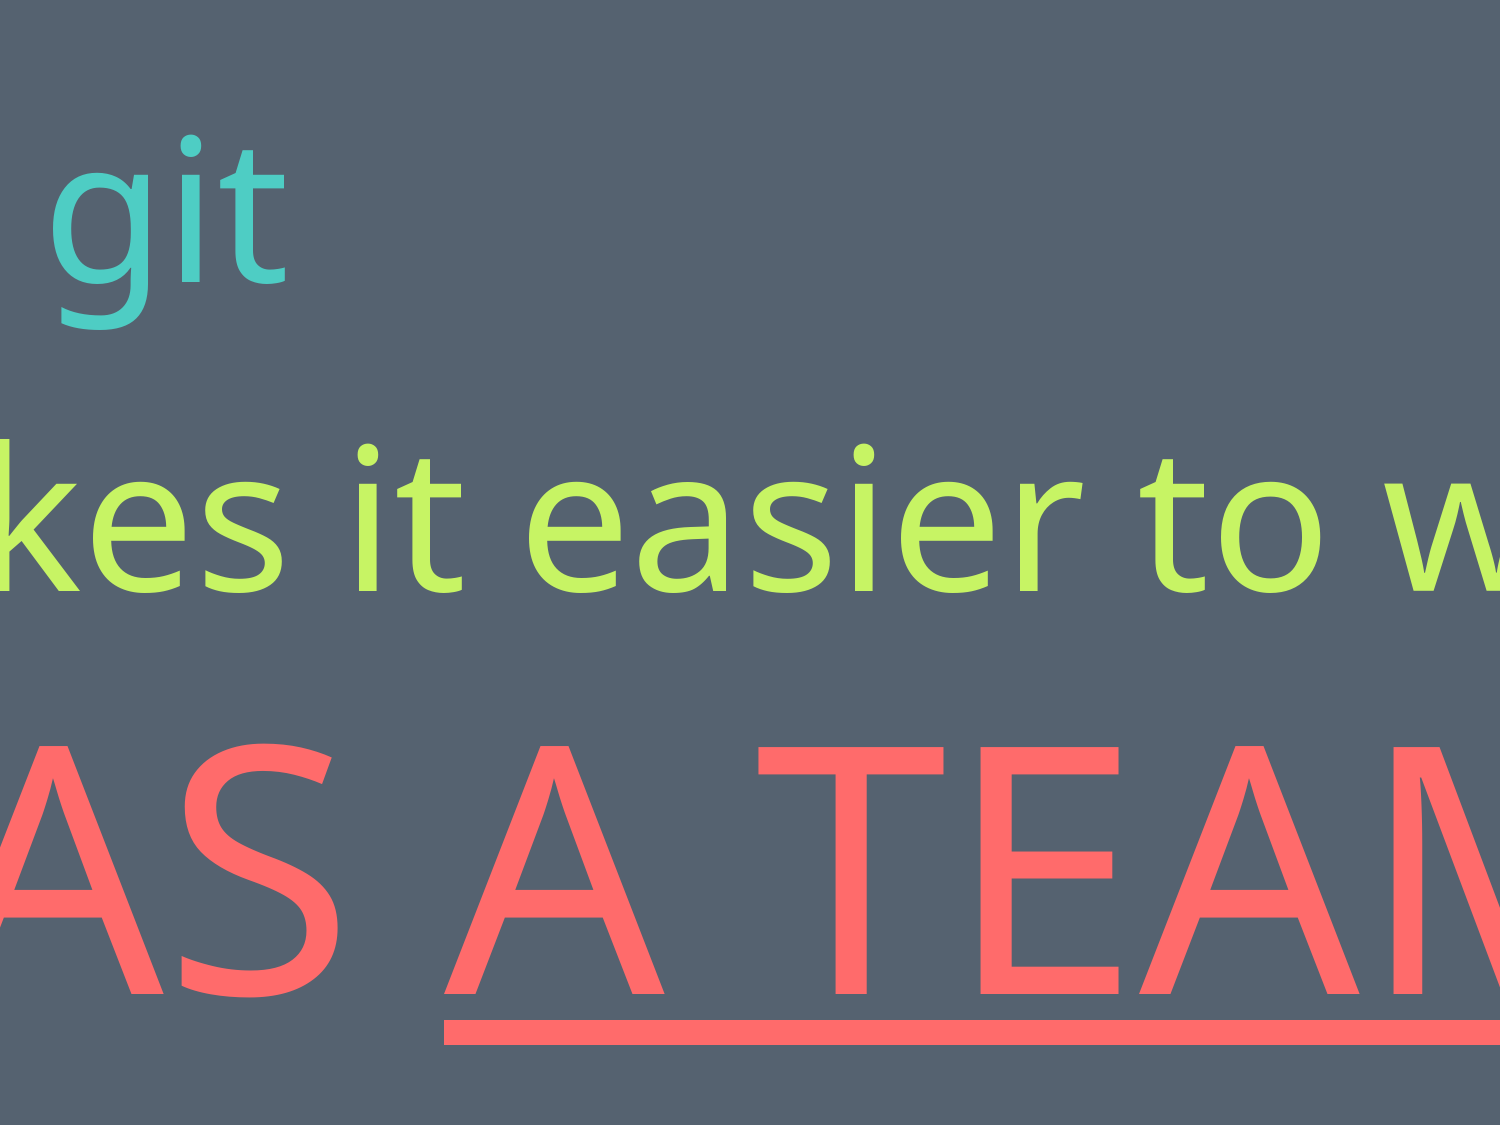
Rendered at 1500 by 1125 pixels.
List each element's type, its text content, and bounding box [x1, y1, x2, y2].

text_box git [28, 74, 305, 330]
text_box makes it easier to work [0, 383, 1500, 639]
text_box AS A TEAM [0, 641, 1500, 1071]
